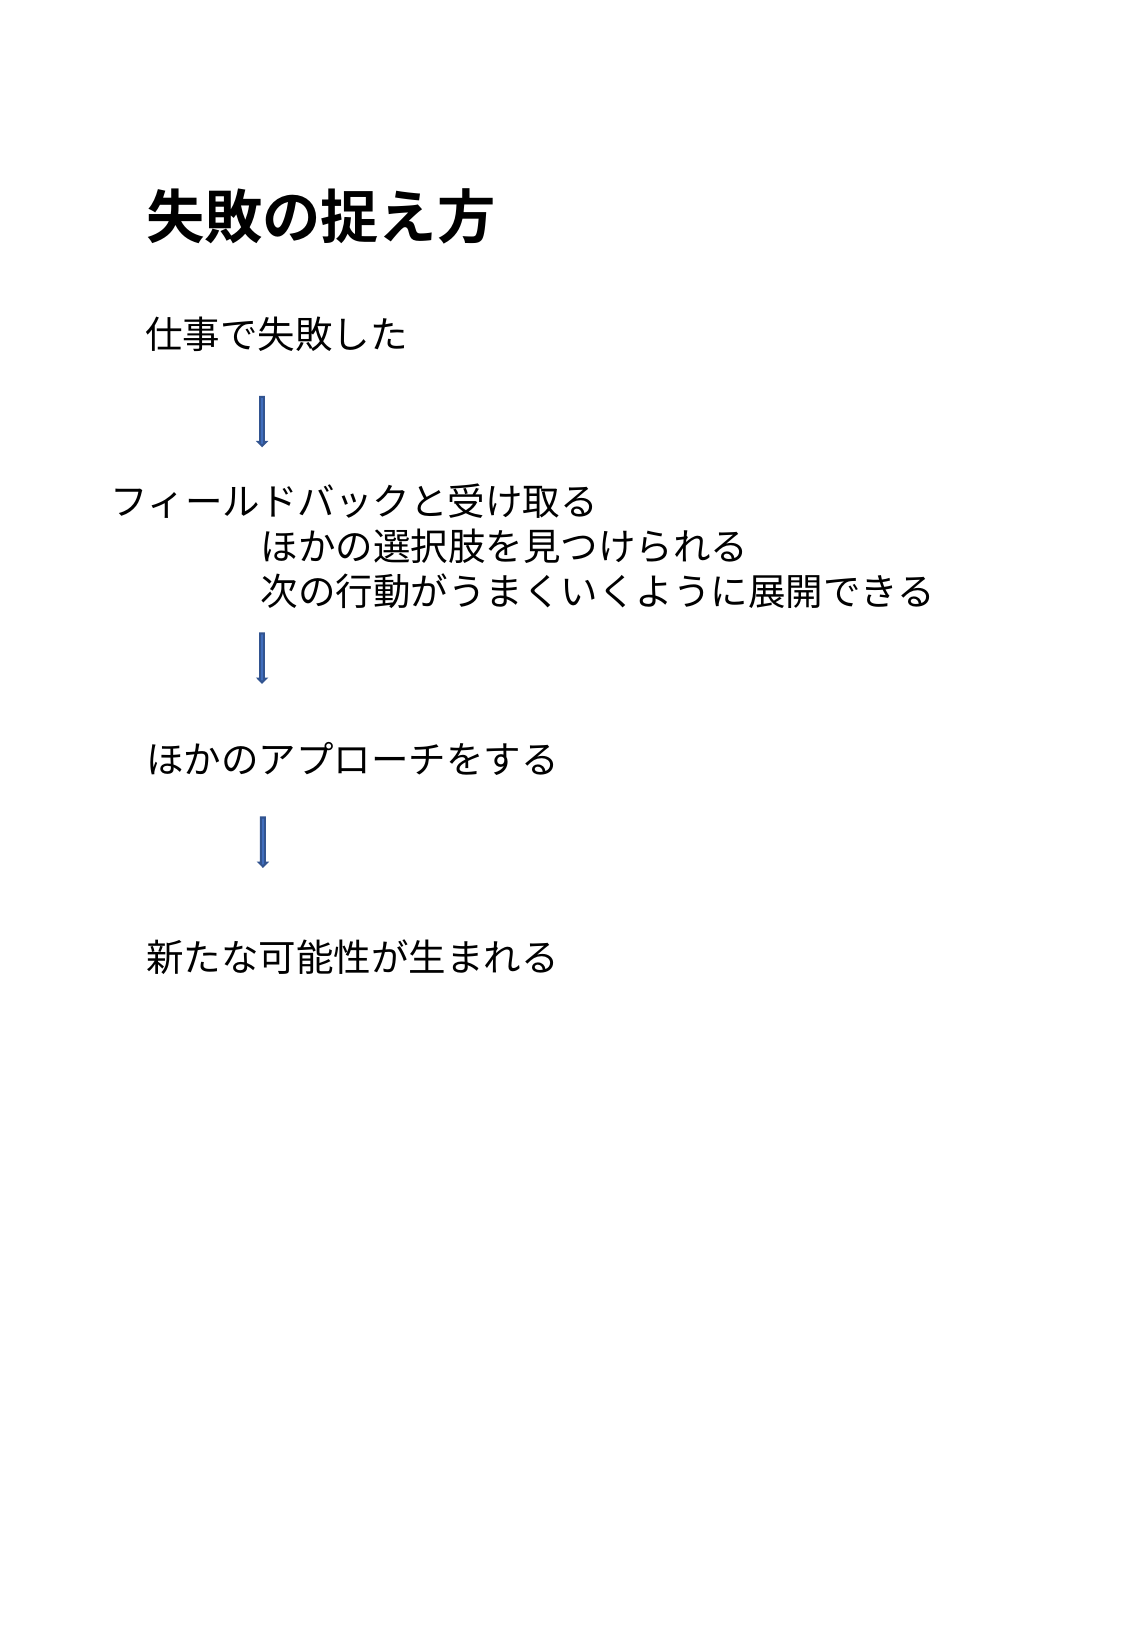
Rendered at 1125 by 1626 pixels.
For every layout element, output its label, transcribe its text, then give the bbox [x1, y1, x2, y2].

text_box 新たな可能性が生まれる [131, 927, 574, 987]
text_box フィールドバックと受け取る ほかの選択肢を見つけられる 次の行動がうまくいくように展開できる [96, 470, 950, 621]
text_box [255, 395, 269, 448]
text_box 仕事で失敗した [130, 304, 423, 364]
text_box [255, 632, 269, 684]
text_box [256, 816, 270, 868]
text_box 失敗の捉え方 [131, 172, 511, 258]
text_box ほかのアプローチをする [131, 728, 574, 789]
